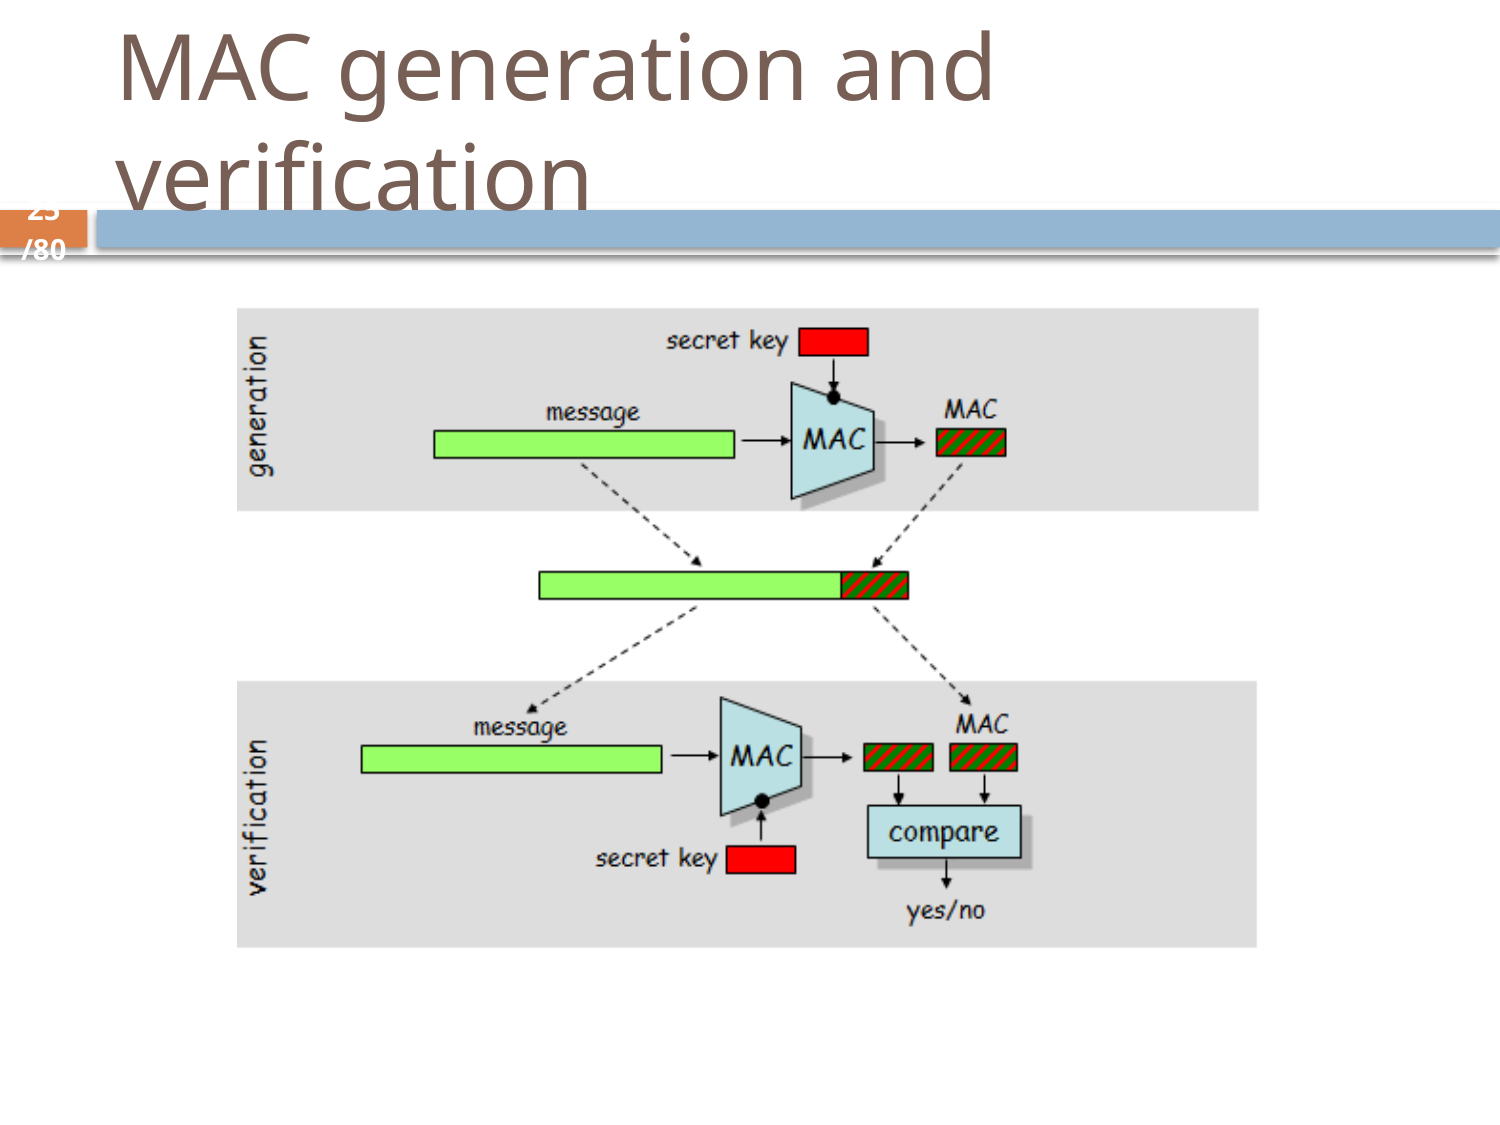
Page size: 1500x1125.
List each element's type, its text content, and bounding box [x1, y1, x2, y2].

title MAC generation and verification [100, 37, 1438, 200]
picture [237, 298, 1263, 951]
slide_number 25/80 [0, 208, 88, 249]
